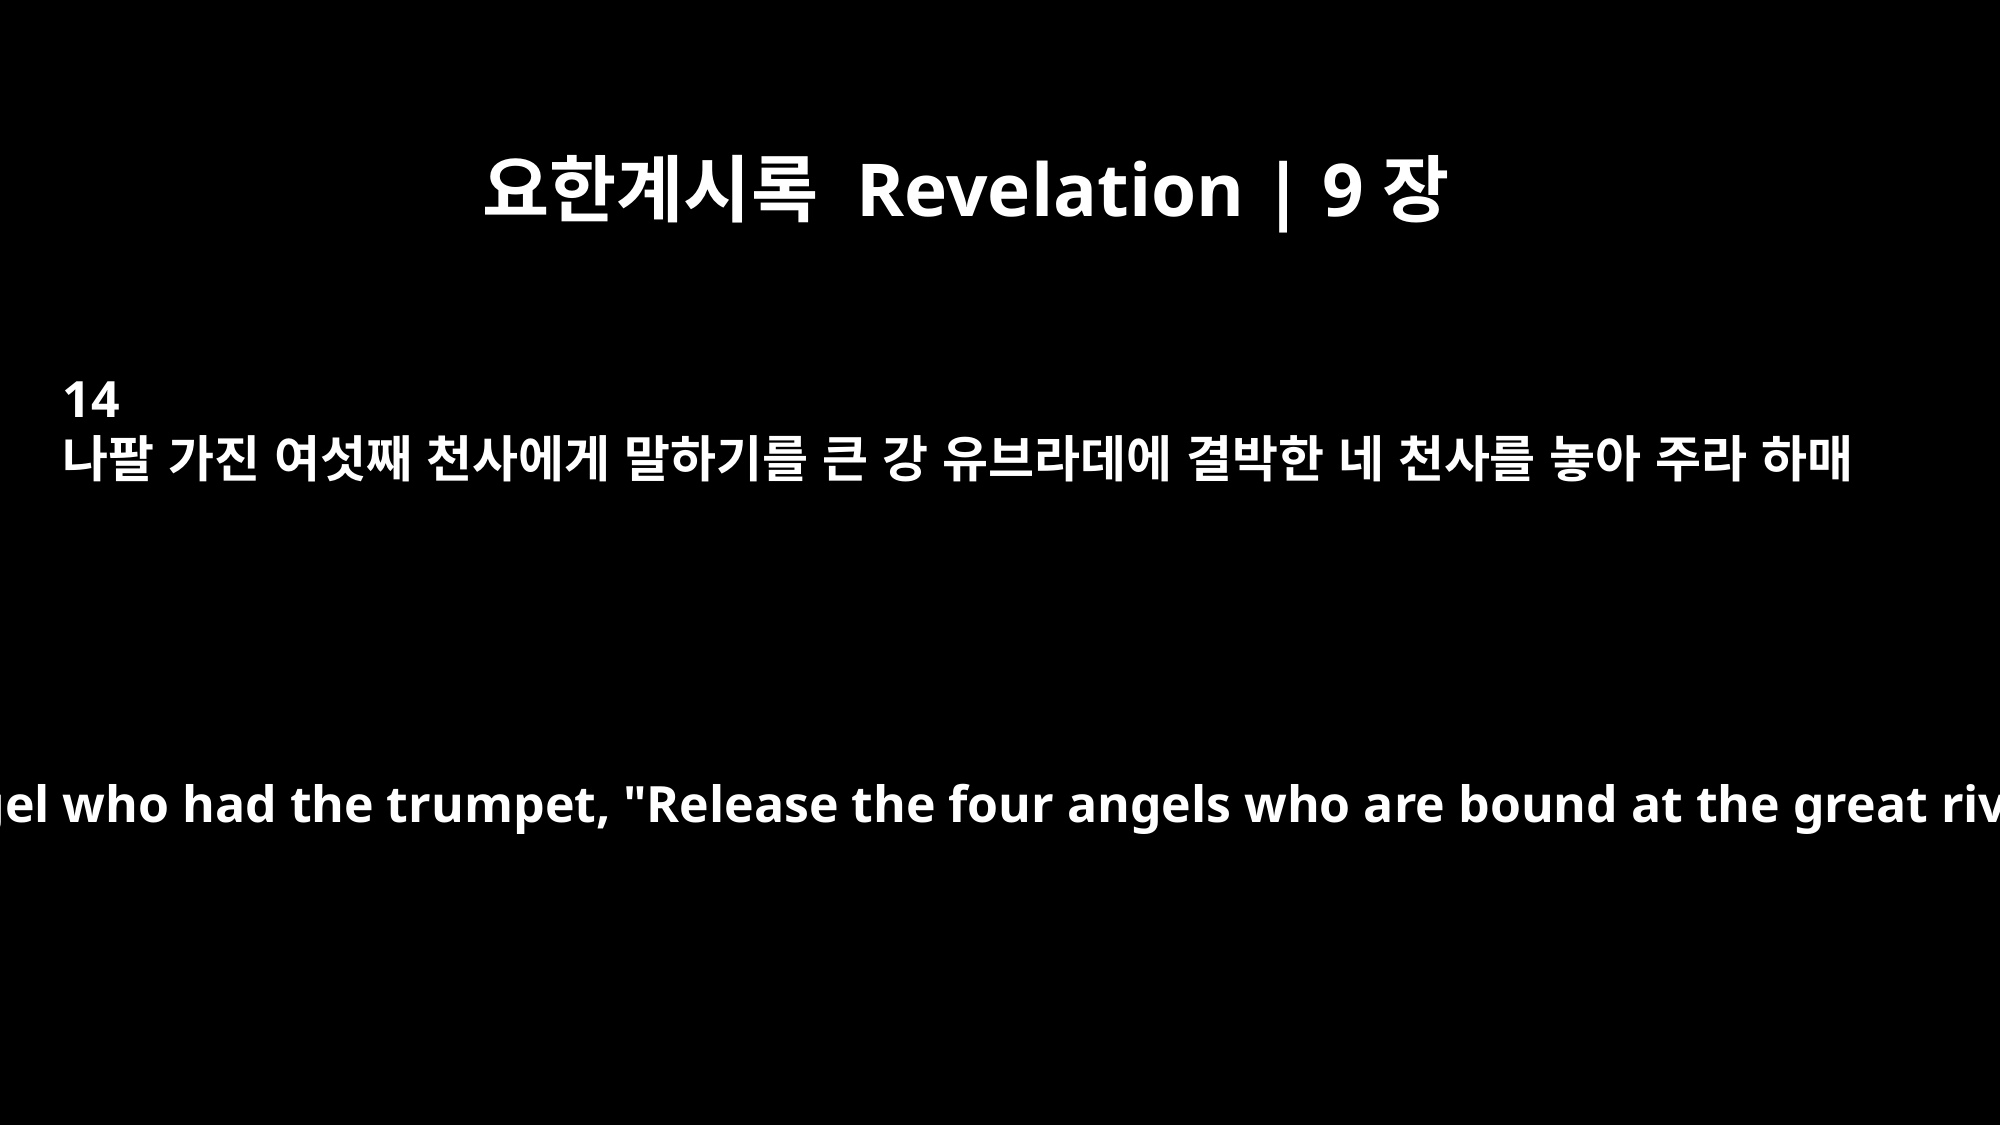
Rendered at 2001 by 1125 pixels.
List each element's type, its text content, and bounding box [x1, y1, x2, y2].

text_box It said to the sixth angel who had the trumpet, "Release the four angels who are bound at the great river Euphrates." [0, 764, 2000, 840]
text_box 요한계시록 Revelation | 9장 [467, 136, 1465, 239]
text_box 14 나팔 가진 여섯째 천사에게 말하기를 큰 강 유브라데에 결박한 네 천사를 놓아 주라 하매 [47, 359, 1870, 495]
